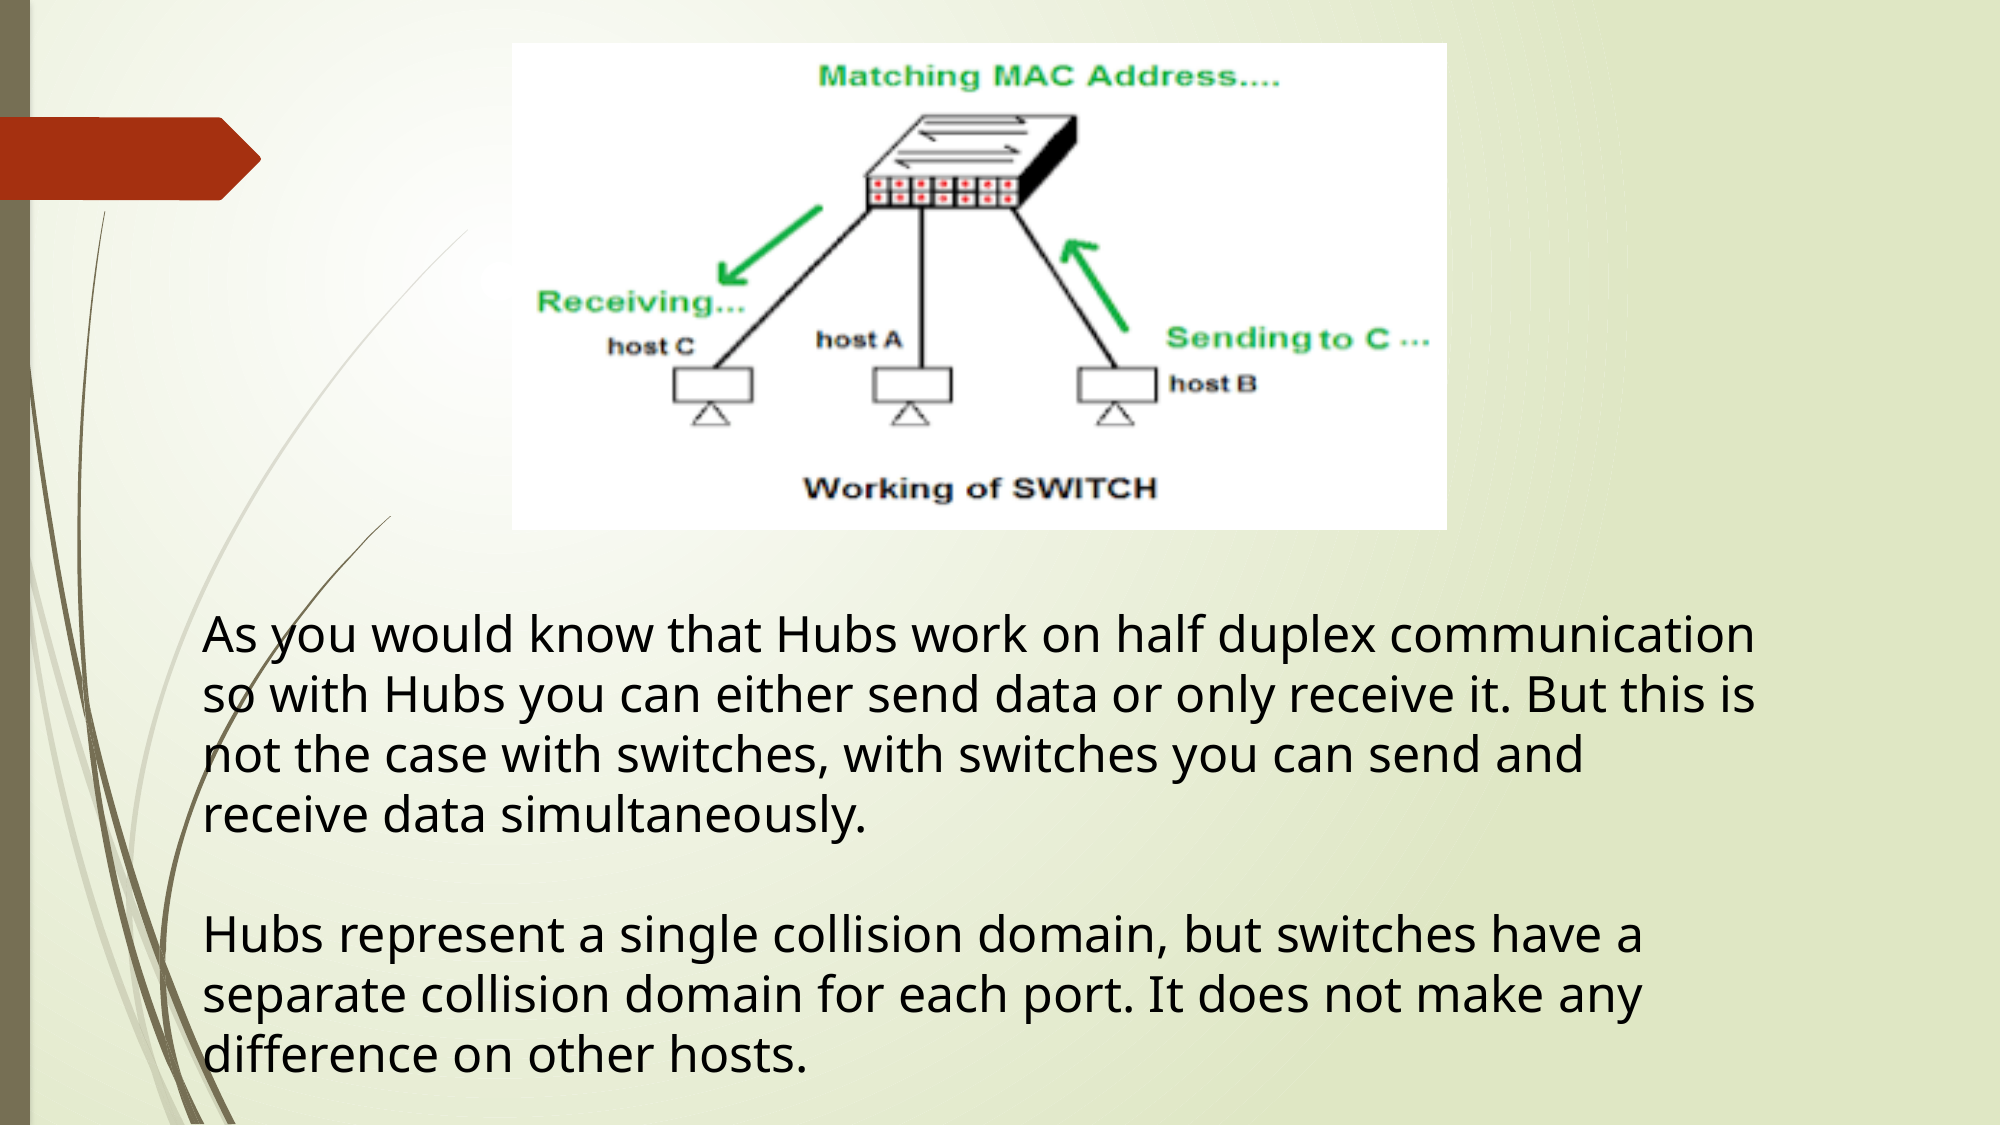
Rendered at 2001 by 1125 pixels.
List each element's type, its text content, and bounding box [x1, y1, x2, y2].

picture [512, 42, 1447, 530]
text_box As you would know that Hubs work on half duplex communication so with Hubs you can either send data or only receive it. But this is not the case with switches, with switches you can send and receive data simultaneously. Hubs represent a single collision domain, but switches have a separate collision domain for each port. It does not make any difference on other hosts. [187, 595, 1773, 1091]
